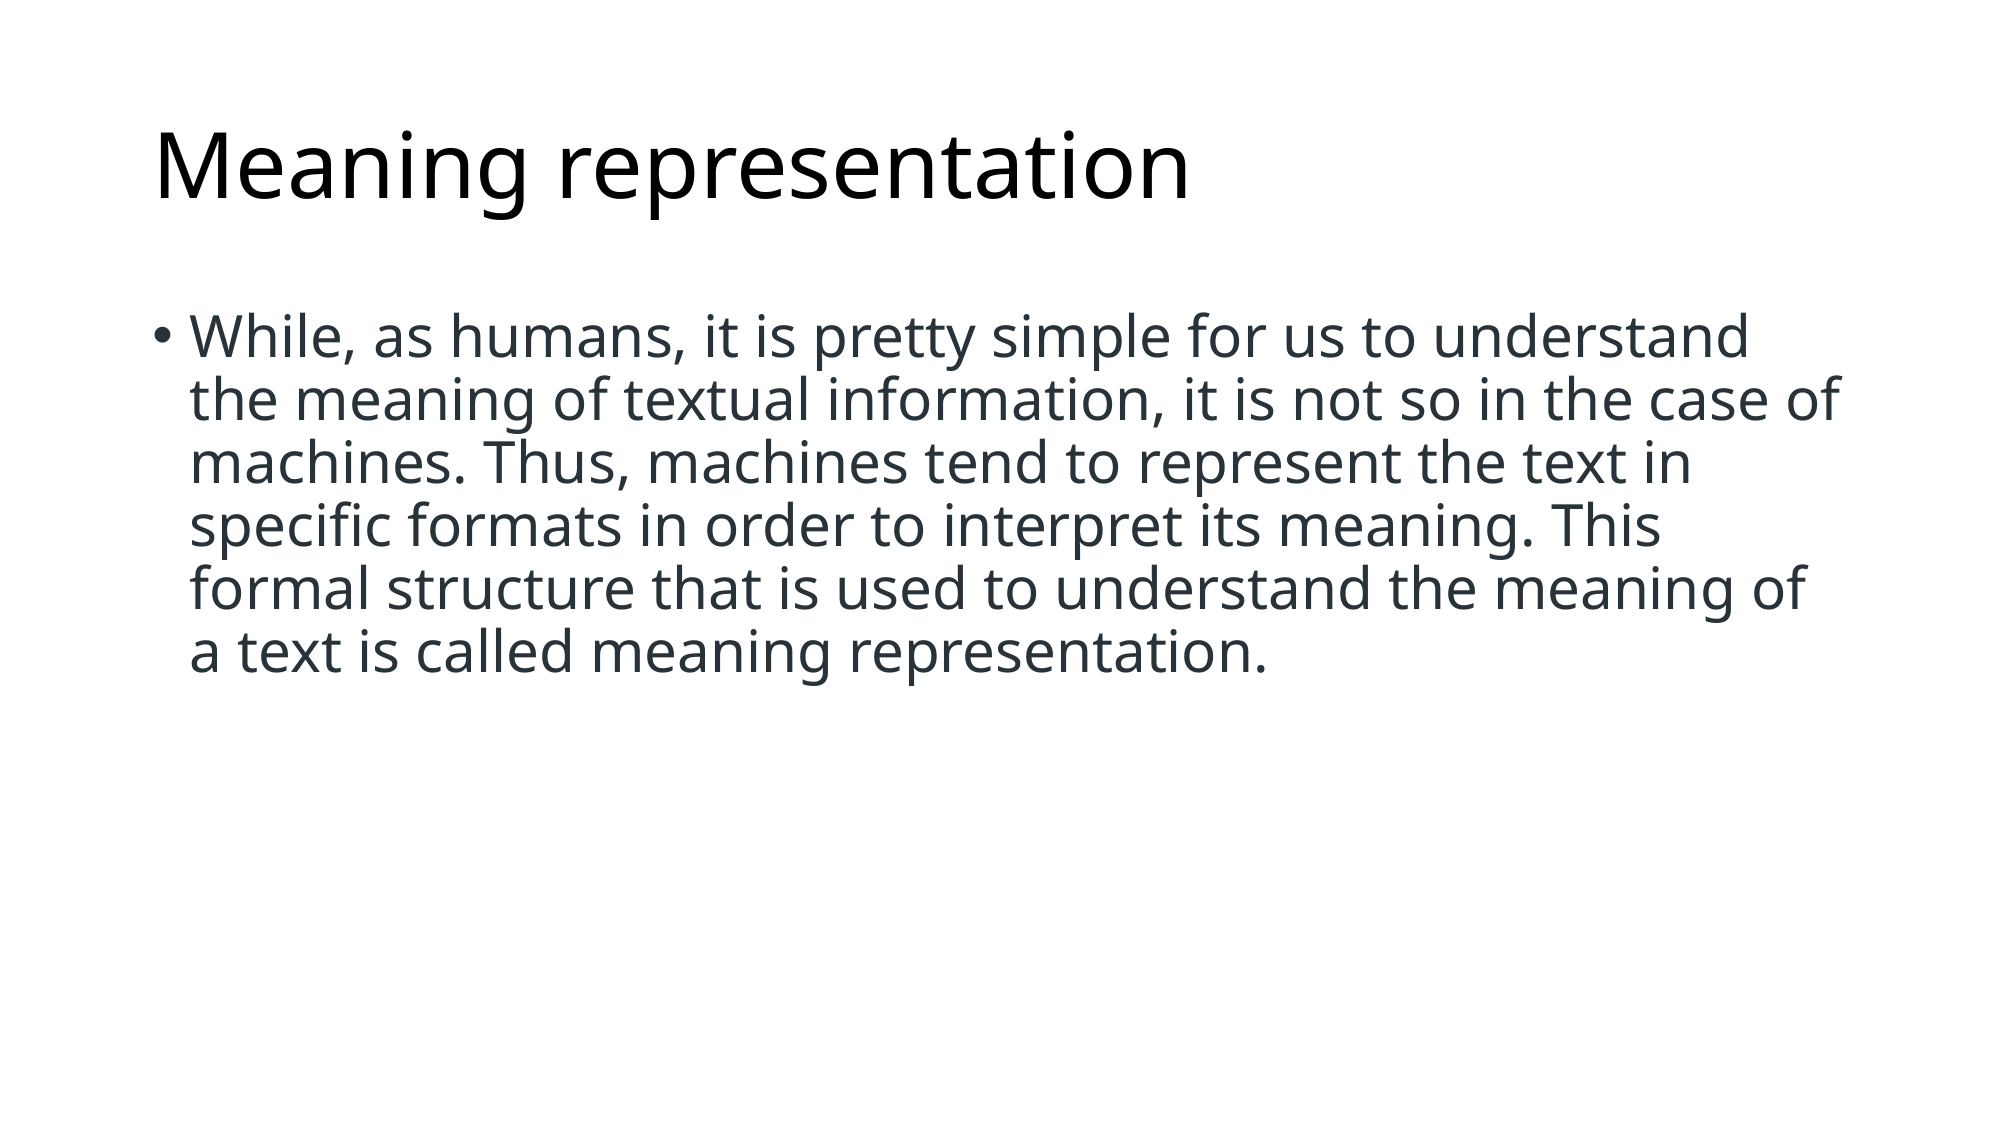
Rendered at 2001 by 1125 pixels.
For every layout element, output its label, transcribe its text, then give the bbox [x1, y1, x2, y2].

list While, as humans, it is pretty simple for us to understand the meaning of textual information, it is not so in the case of machines. Thus, machines tend to represent the text in specific formats in order to interpret its meaning. This formal structure that is used to understand the meaning of a text is called meaning representation. [137, 299, 1863, 1014]
title Meaning representation [137, 59, 1863, 278]
